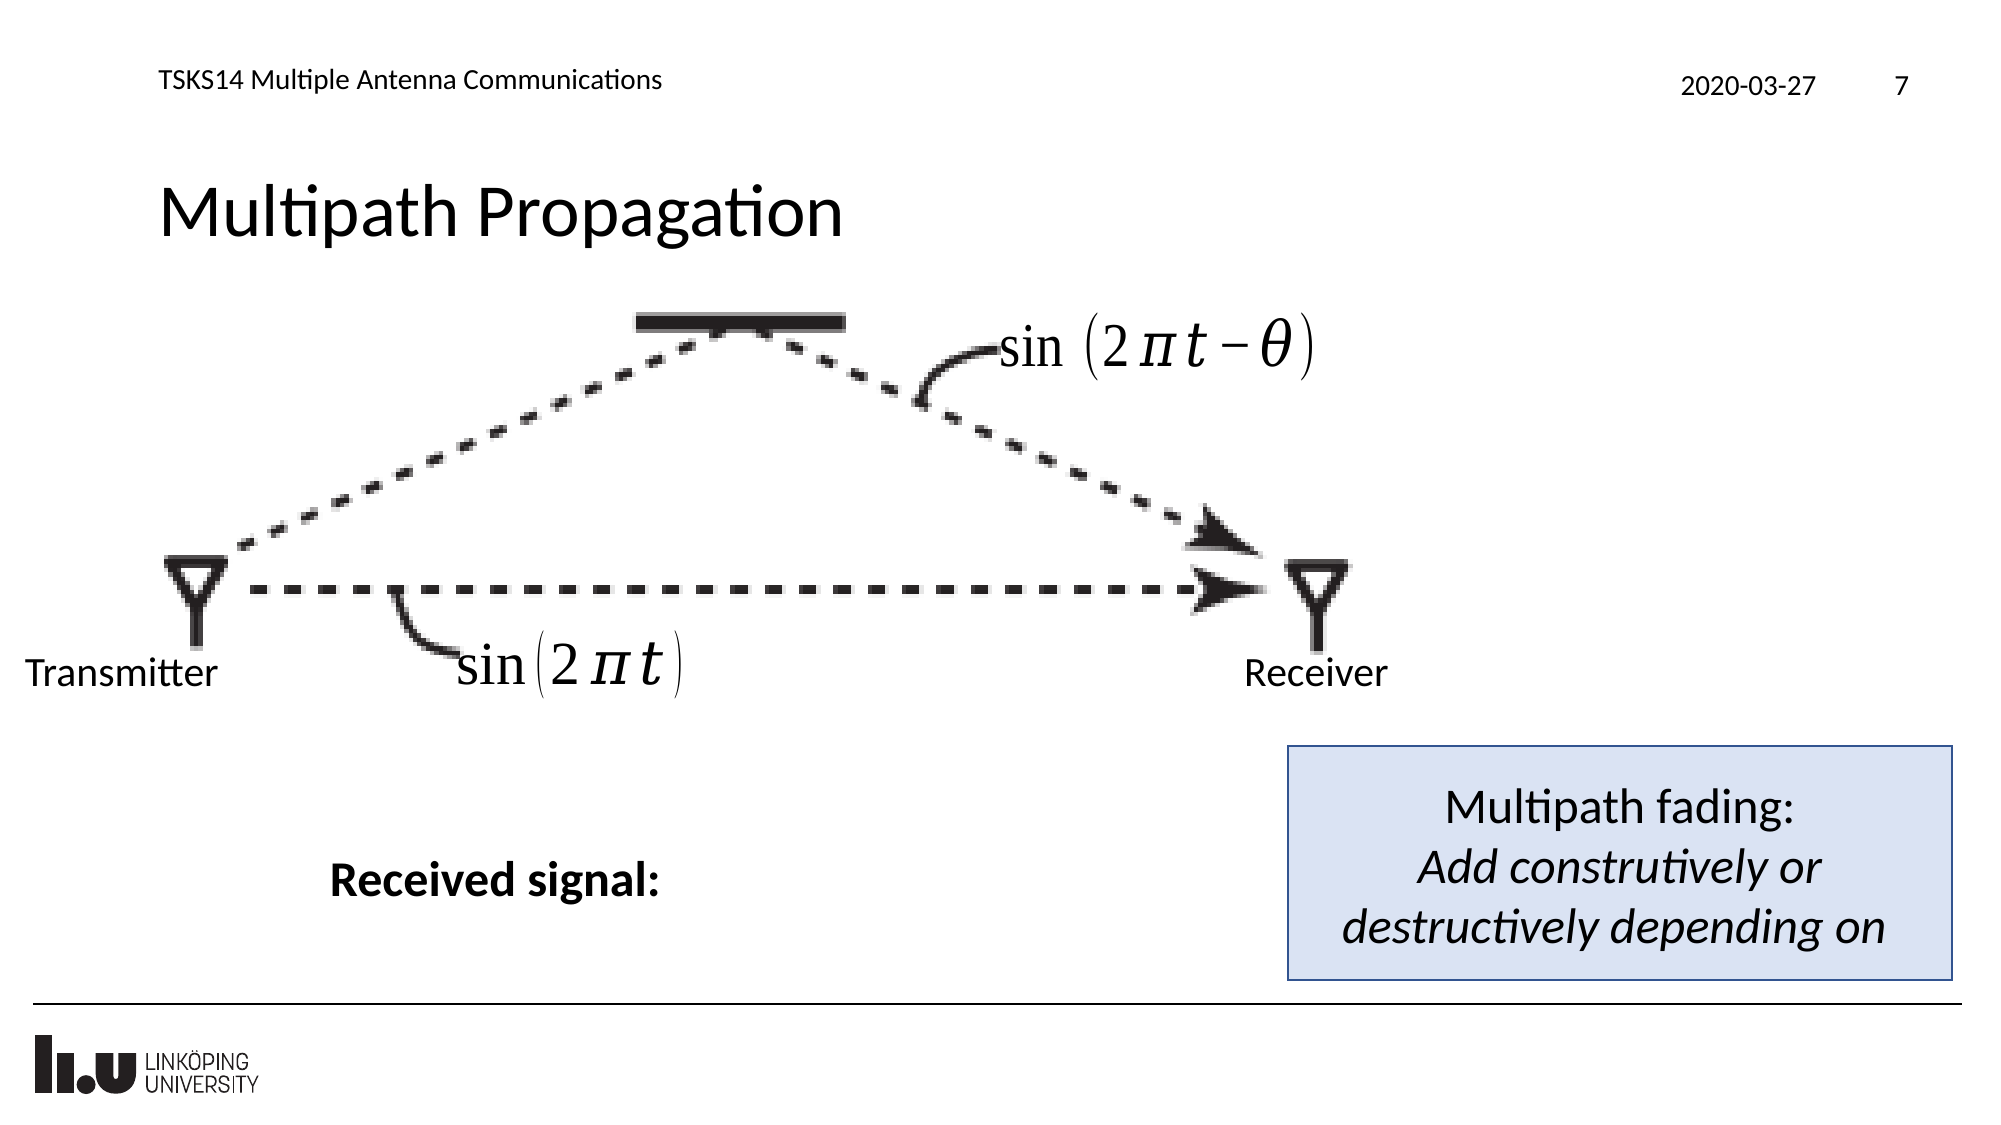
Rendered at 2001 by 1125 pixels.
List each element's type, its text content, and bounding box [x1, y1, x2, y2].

footer TSKS14 Multiple Antenna Communications [143, 59, 1484, 103]
slide_number 7 [1802, 59, 1924, 103]
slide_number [1518, 59, 1802, 103]
title Multipath Propagation [143, 163, 1924, 301]
text_box Transmitter [10, 637, 143, 703]
picture [143, 299, 1370, 704]
text_box Receiver [1370, 637, 1404, 703]
